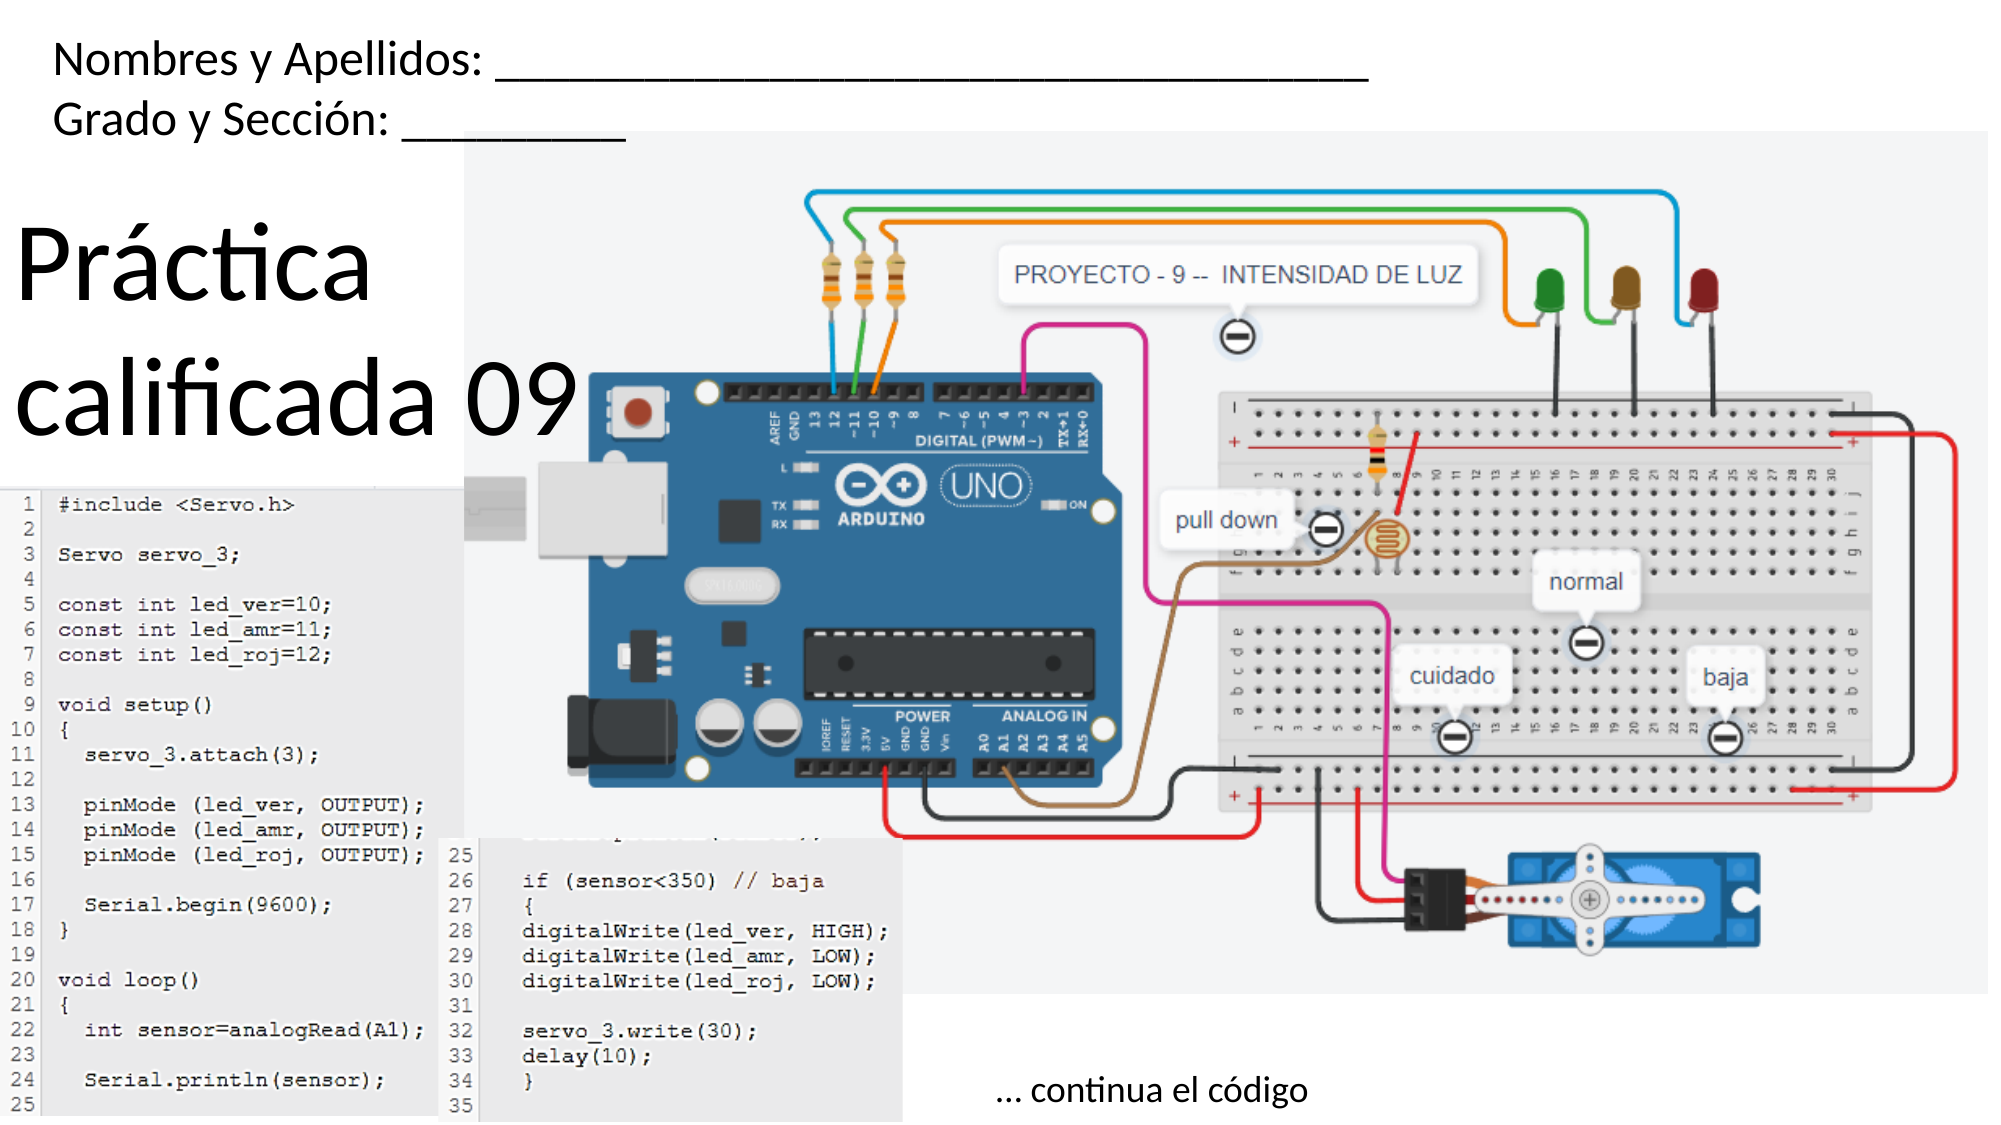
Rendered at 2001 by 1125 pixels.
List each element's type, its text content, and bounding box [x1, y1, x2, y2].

text_box … continua el código [981, 1057, 1542, 1117]
picture [0, 131, 1988, 1122]
text_box Práctica calificada 09 [0, 180, 464, 466]
text_box Nombres y Apellidos: ___________________________________ Grado y Sección: _________ [37, 17, 1712, 153]
